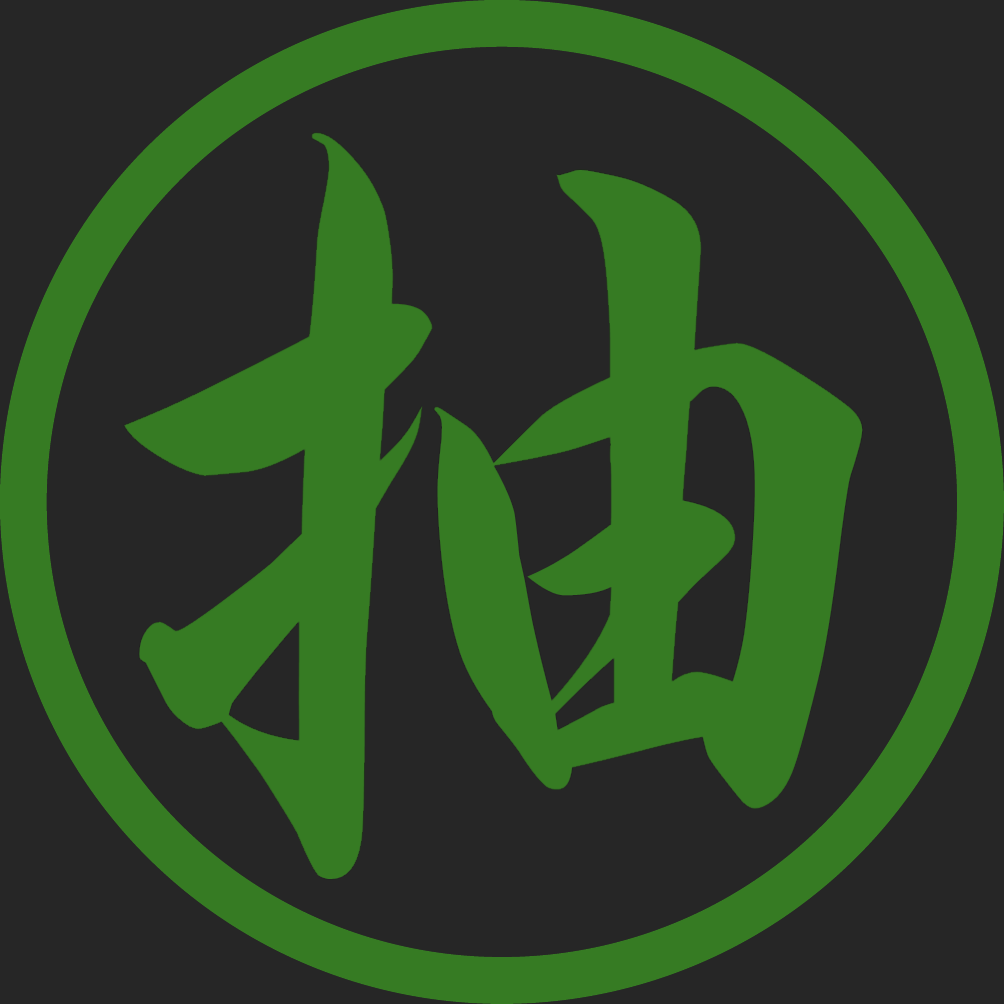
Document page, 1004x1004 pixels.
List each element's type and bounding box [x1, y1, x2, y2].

text_box [0, 0, 1004, 1004]
